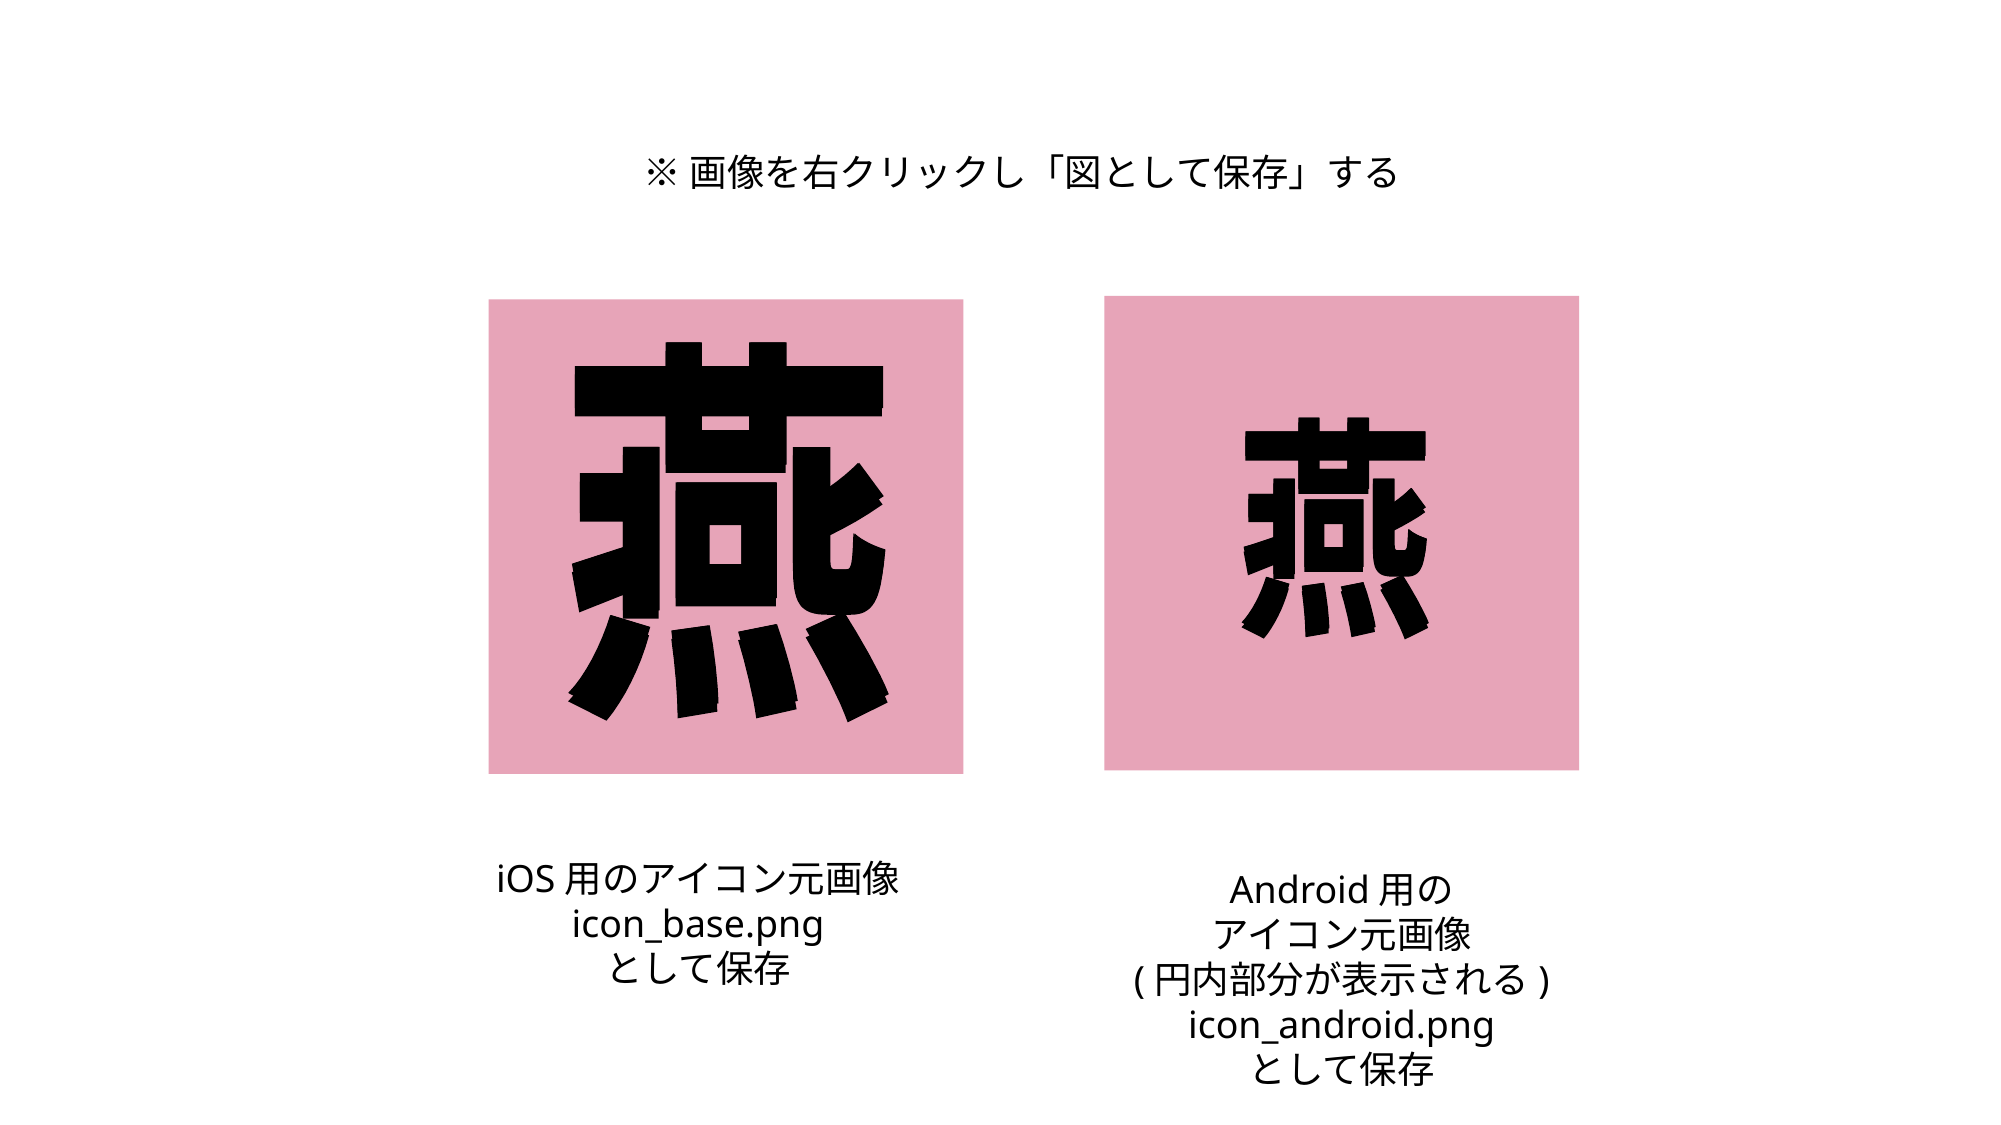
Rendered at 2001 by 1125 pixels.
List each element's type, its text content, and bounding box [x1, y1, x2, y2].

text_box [488, 298, 964, 775]
text_box ※画像を右クリックし「図として保存」する [575, 141, 1469, 202]
text_box Android用の アイコン元画像 (円内部分が表示される) icon_android.png として保存 [1112, 858, 1571, 1099]
text_box iOS用のアイコン元画像 icon_base.png として保存 [469, 847, 928, 997]
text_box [1103, 295, 1580, 771]
